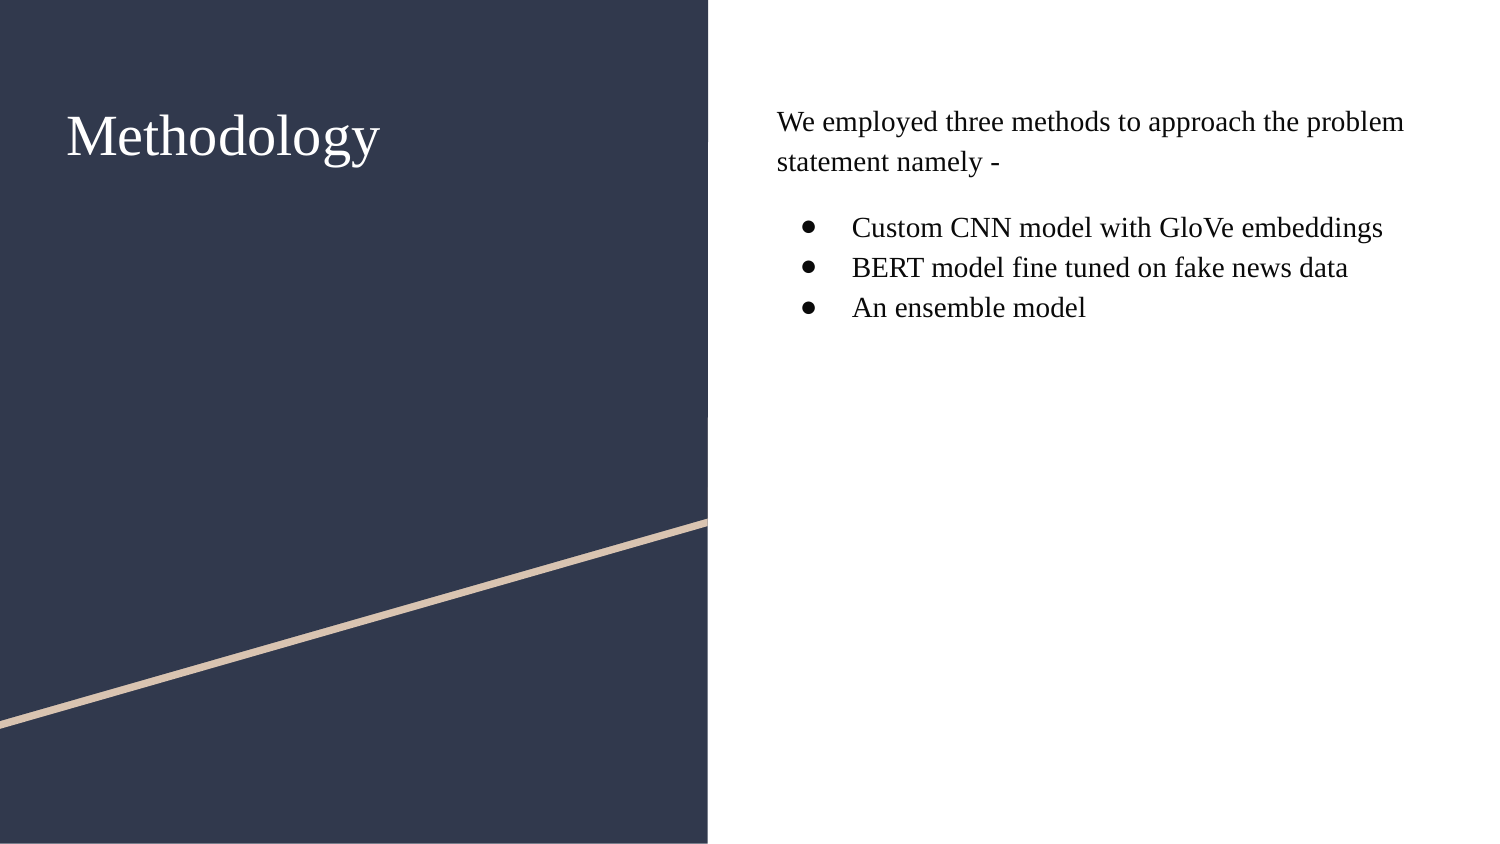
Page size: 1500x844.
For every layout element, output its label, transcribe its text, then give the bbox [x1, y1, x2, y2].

list We employed three methods to approach the problem statement namely - Custom CNN model with GloVe embeddings BERT model fine tuned on fake news data An ensemble model [761, 82, 1446, 755]
title Methodology [51, 82, 660, 494]
